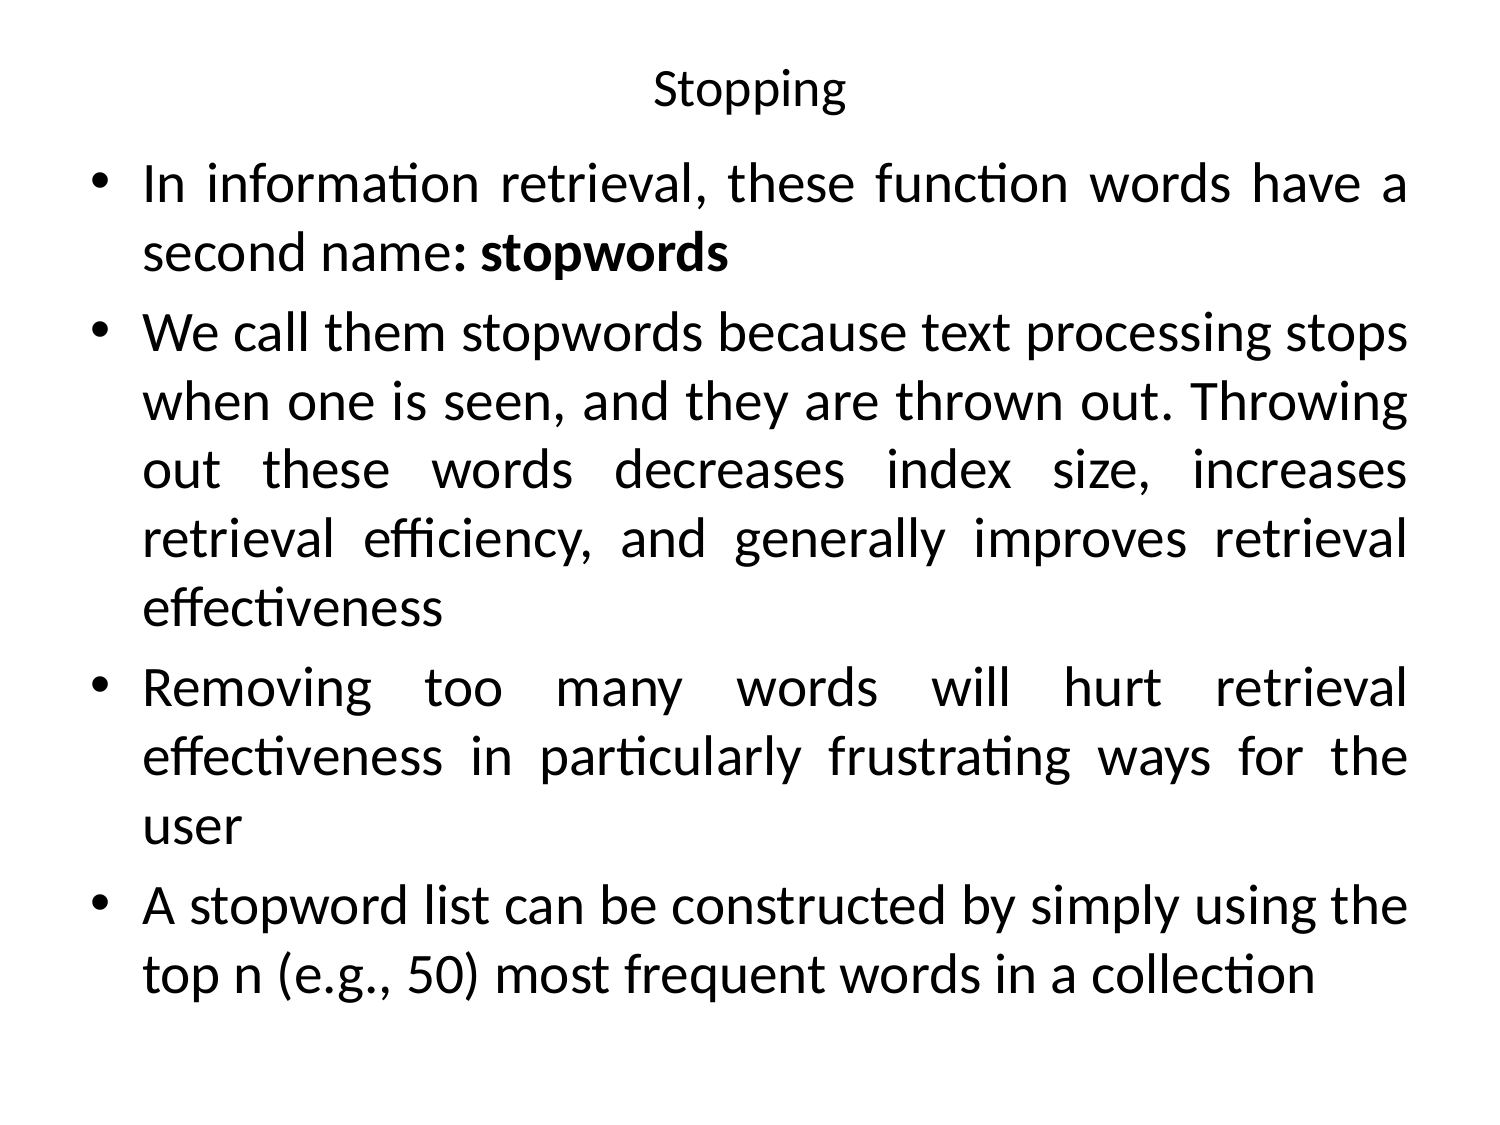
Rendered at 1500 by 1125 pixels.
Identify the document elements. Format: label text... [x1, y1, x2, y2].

title Stopping [75, 45, 1425, 125]
list In information retrieval, these function words have a second name: stopwords We call them stopwords because text processing stops when one is seen, and they are thrown out. Throwing out these words decreases index size, increases retrieval efficiency, and generally improves retrieval effectiveness Removing too many words will hurt retrieval effectiveness in particularly frustrating ways for the user A stopword list can be constructed by simply using the top n (e.g., 50) most frequent words in a collection [75, 137, 1425, 1063]
